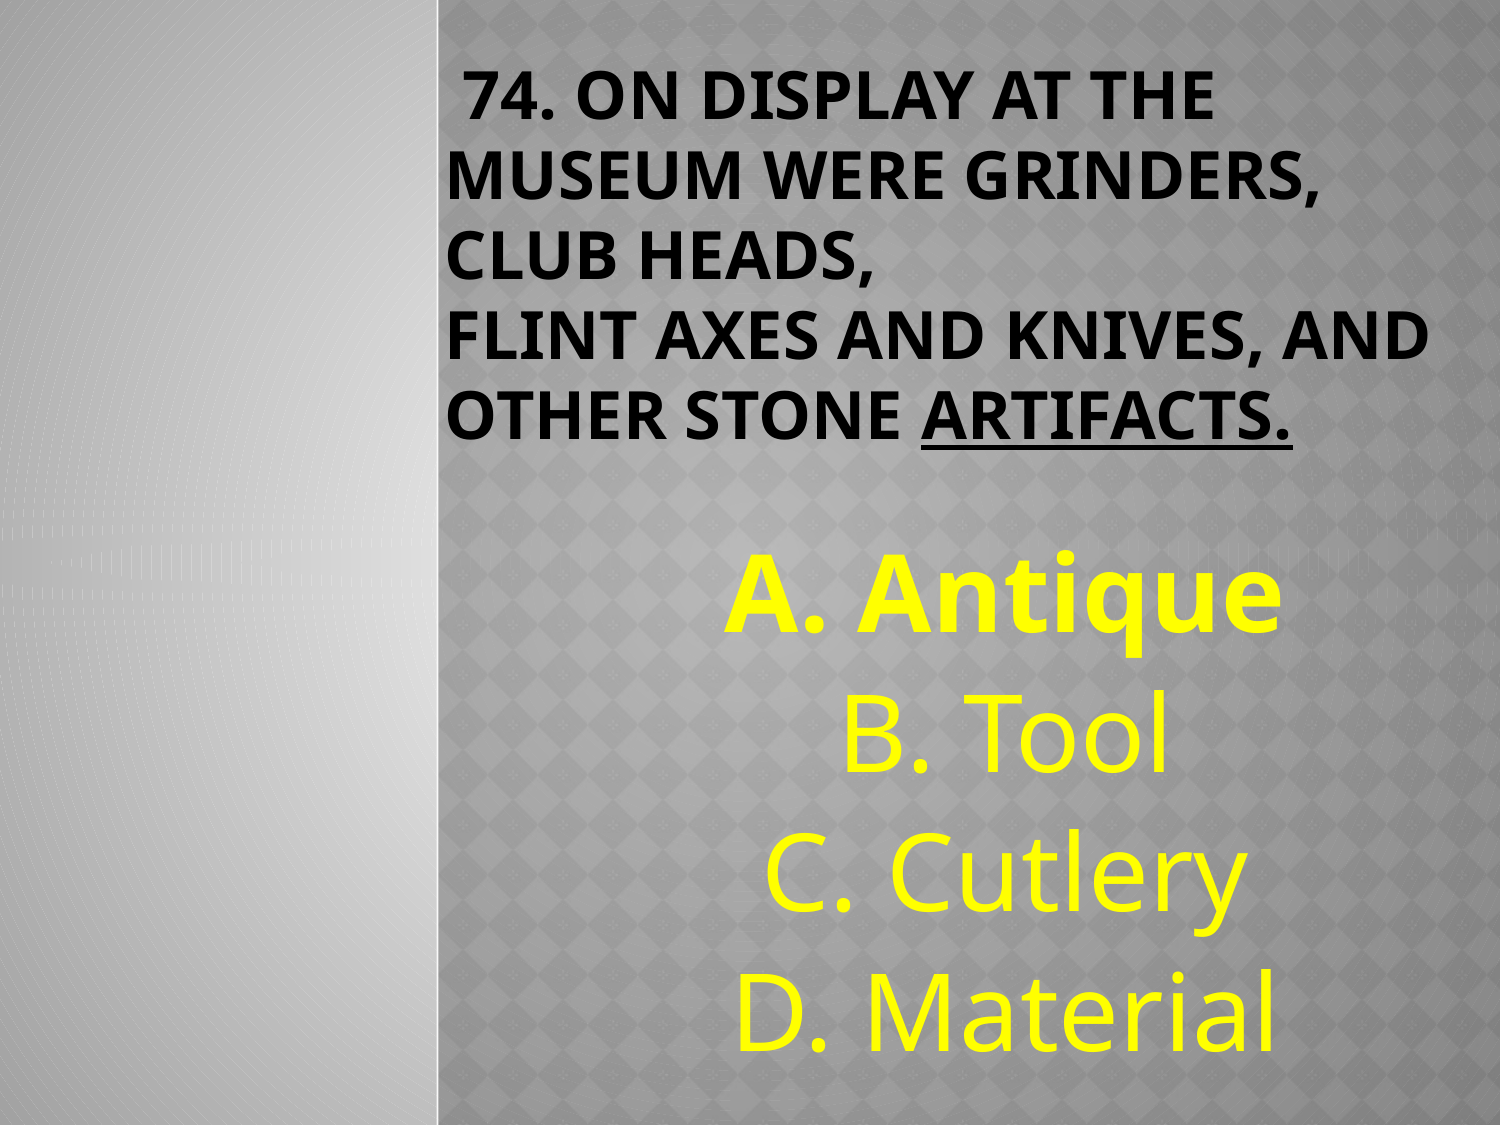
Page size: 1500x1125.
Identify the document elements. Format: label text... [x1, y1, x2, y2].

subtitle A. Antique B. Tool C. Cutlery D. Material [549, 525, 1389, 1075]
title 74. On display at the museum were grinders, club heads, flint axes and knives, and other stone artifacts. [437, 87, 1500, 558]
